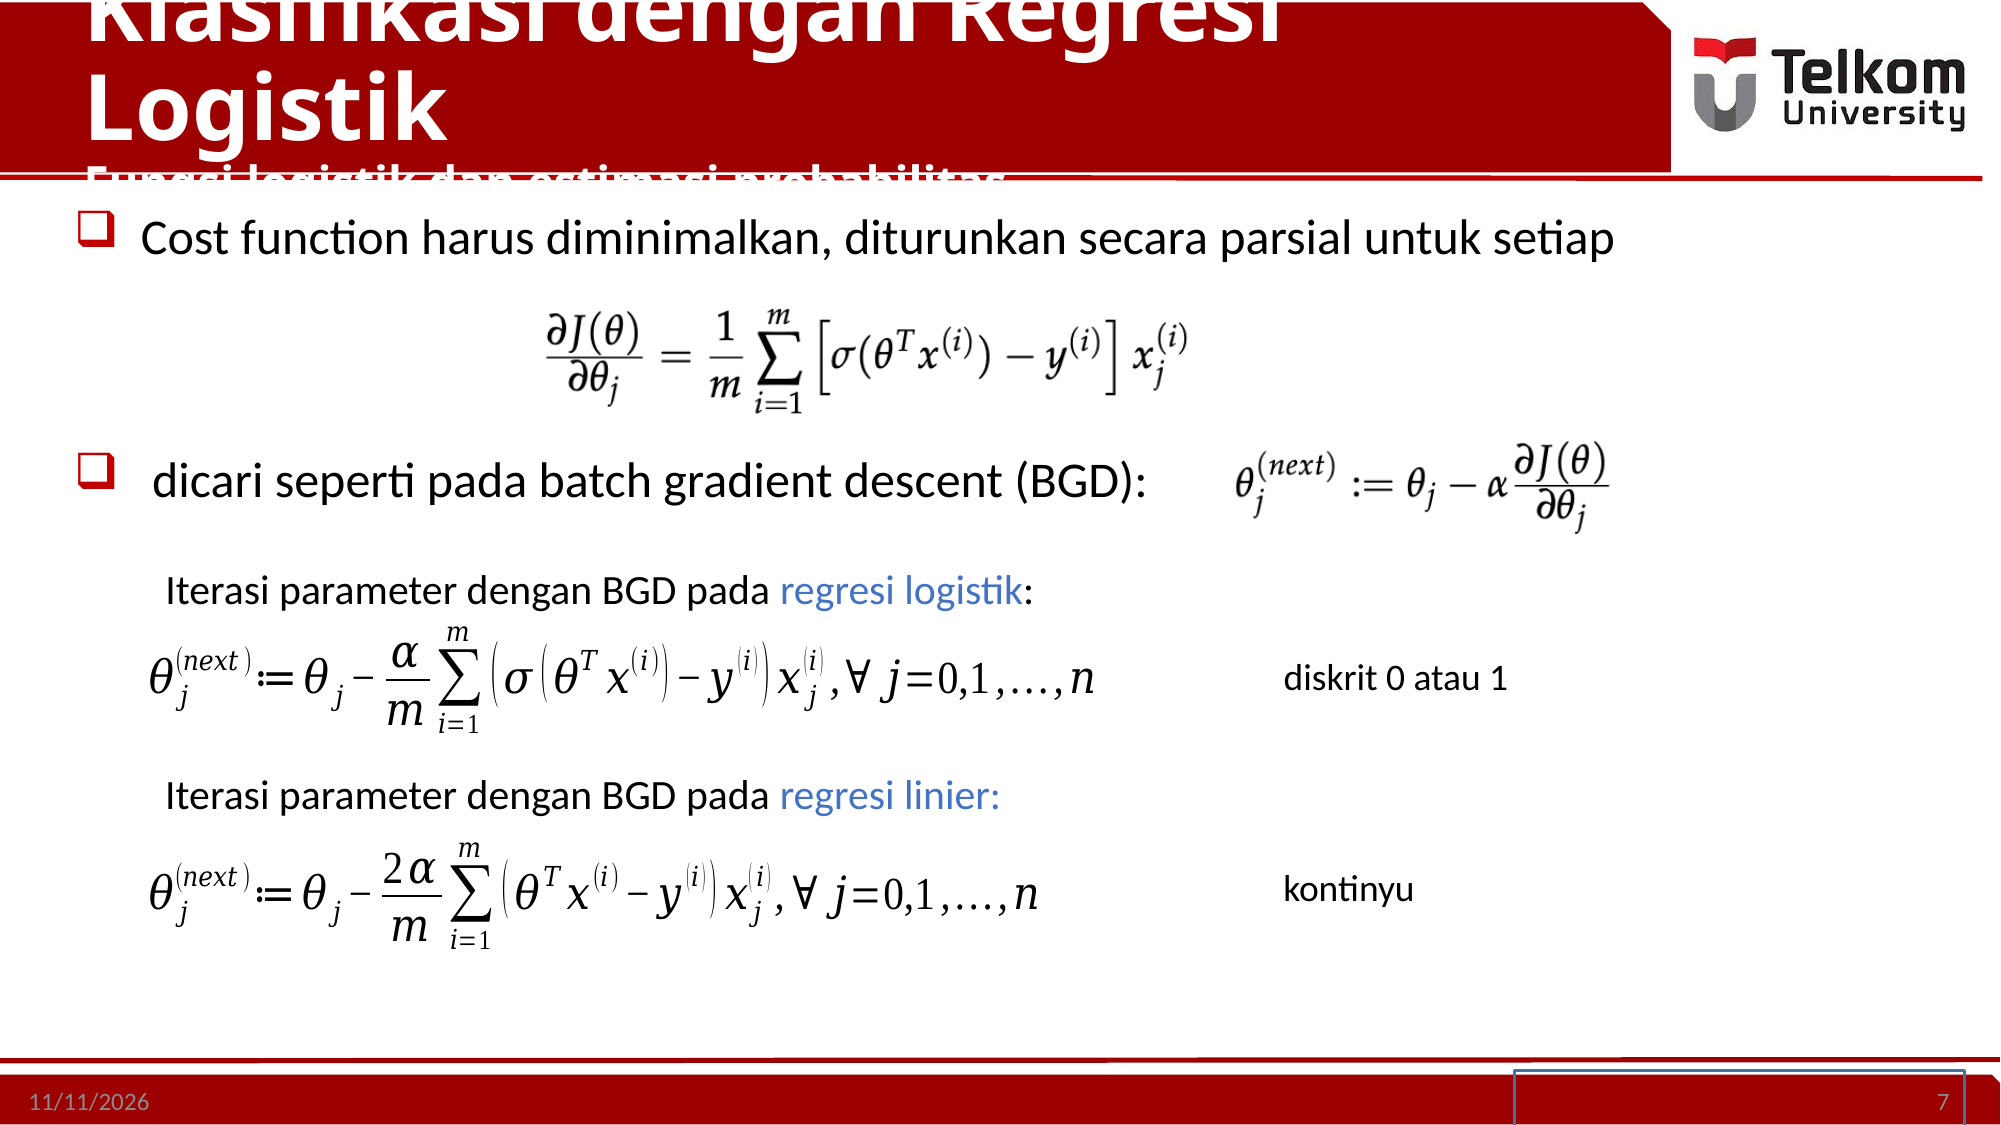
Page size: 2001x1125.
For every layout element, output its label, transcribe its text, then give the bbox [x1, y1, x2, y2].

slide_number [13, 1070, 464, 1125]
text_box Iterasi parameter dengan BGD pada regresi linier: [150, 760, 1017, 826]
text_box Klasifikasi dengan Regresi Logistik Fungsi logistik dan estimasi probabilitas [68, 26, 1587, 146]
text_box Iterasi parameter dengan BGD pada regresi logistik: [150, 555, 1050, 620]
picture [517, 281, 1212, 423]
slide_number 7 [1514, 1070, 1965, 1125]
picture [1671, 14, 1987, 154]
picture [1227, 415, 1616, 556]
